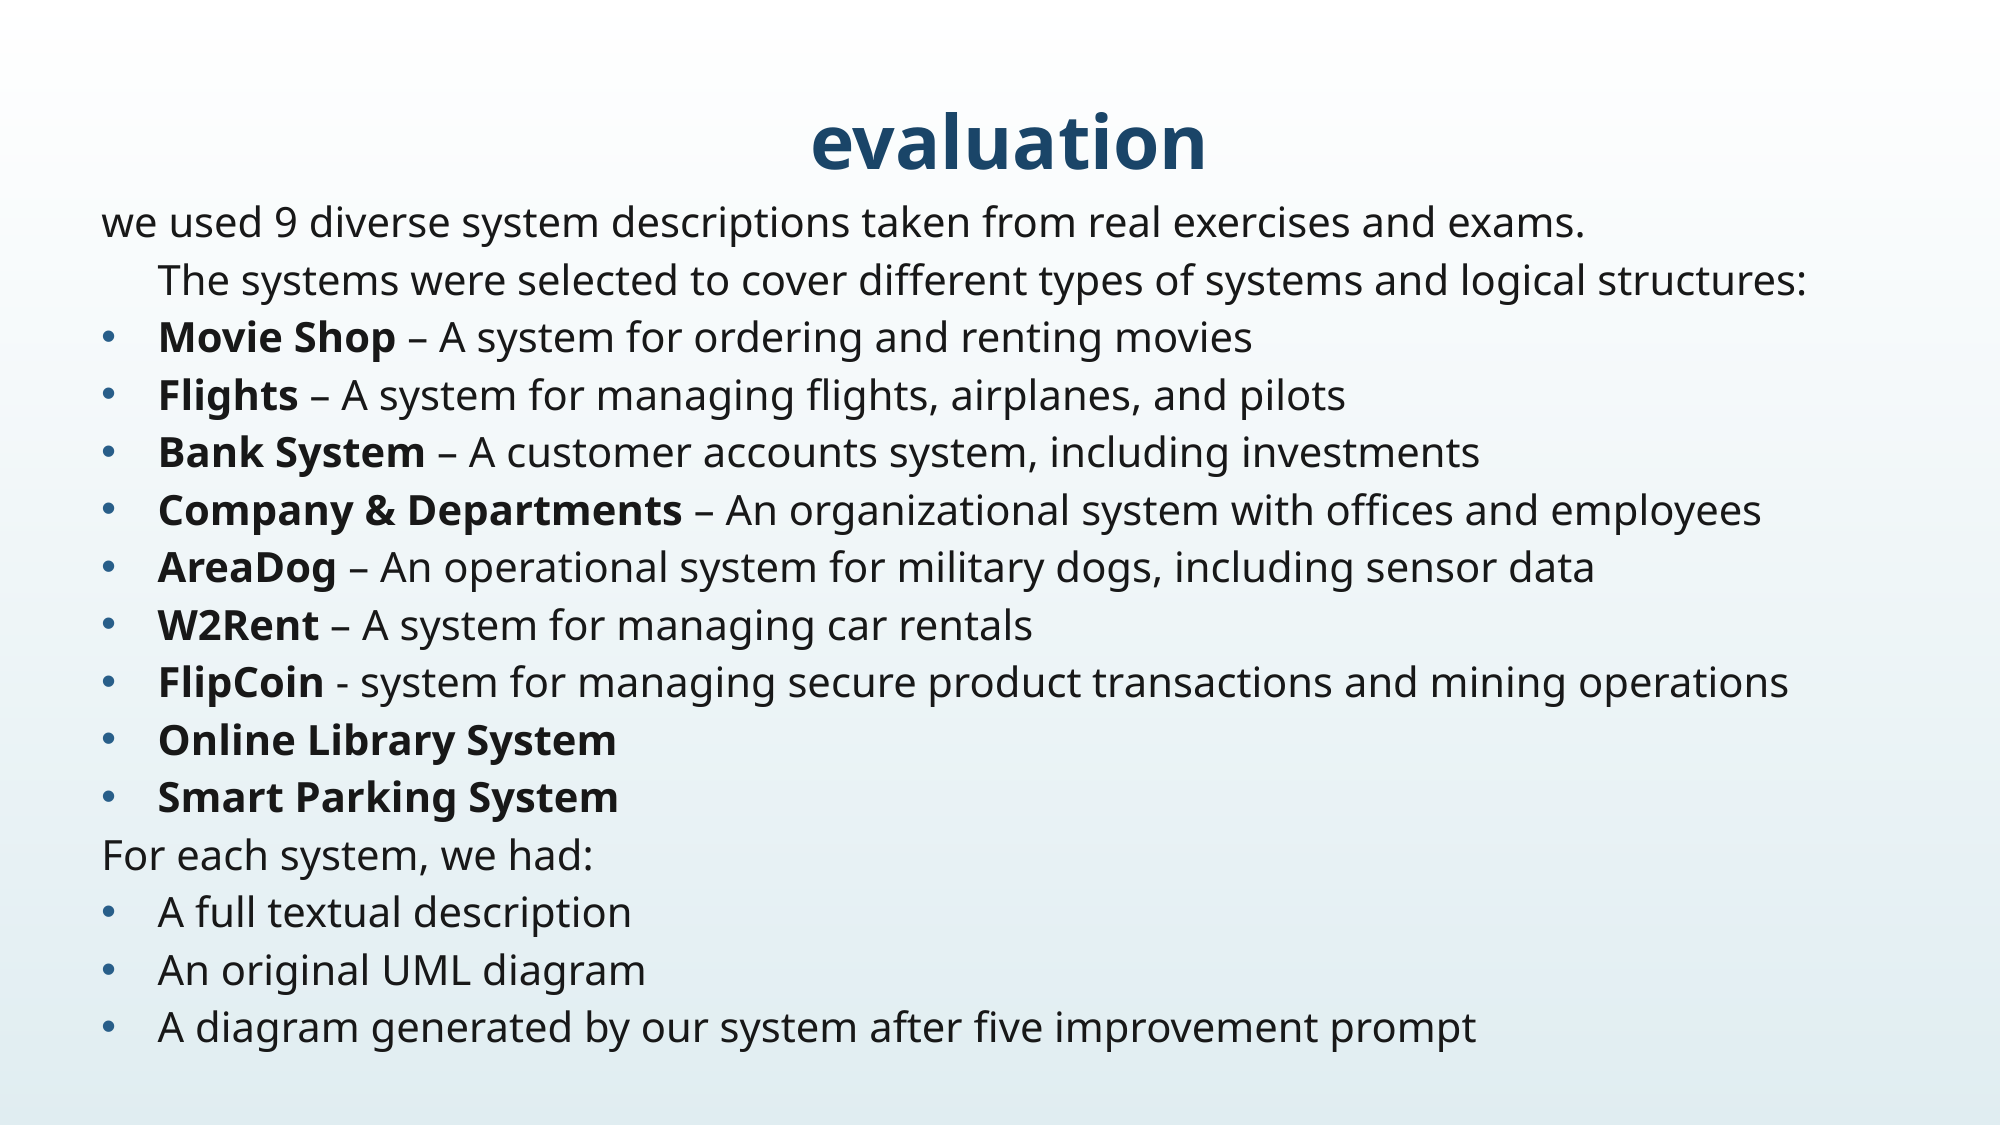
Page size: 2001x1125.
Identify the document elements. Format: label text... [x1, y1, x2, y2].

list we used 9 diverse system descriptions taken from real exercises and exams. The systems were selected to cover different types of systems and logical structures: Movie Shop – A system for ordering and renting movies Flights – A system for managing flights, airplanes, and pilots Bank System – A customer accounts system, including investments Company & Departments – An organizational system with offices and employees AreaDog – An operational system for military dogs, including sensor data W2Rent – A system for managing car rentals FlipCoin - system for managing secure product transactions and mining operations Online Library System Smart Parking System For each system, we had: A full textual description An original UML diagram A diagram generated by our system after five improvement prompt [67, 173, 1906, 1125]
title evaluation [118, 79, 1882, 173]
